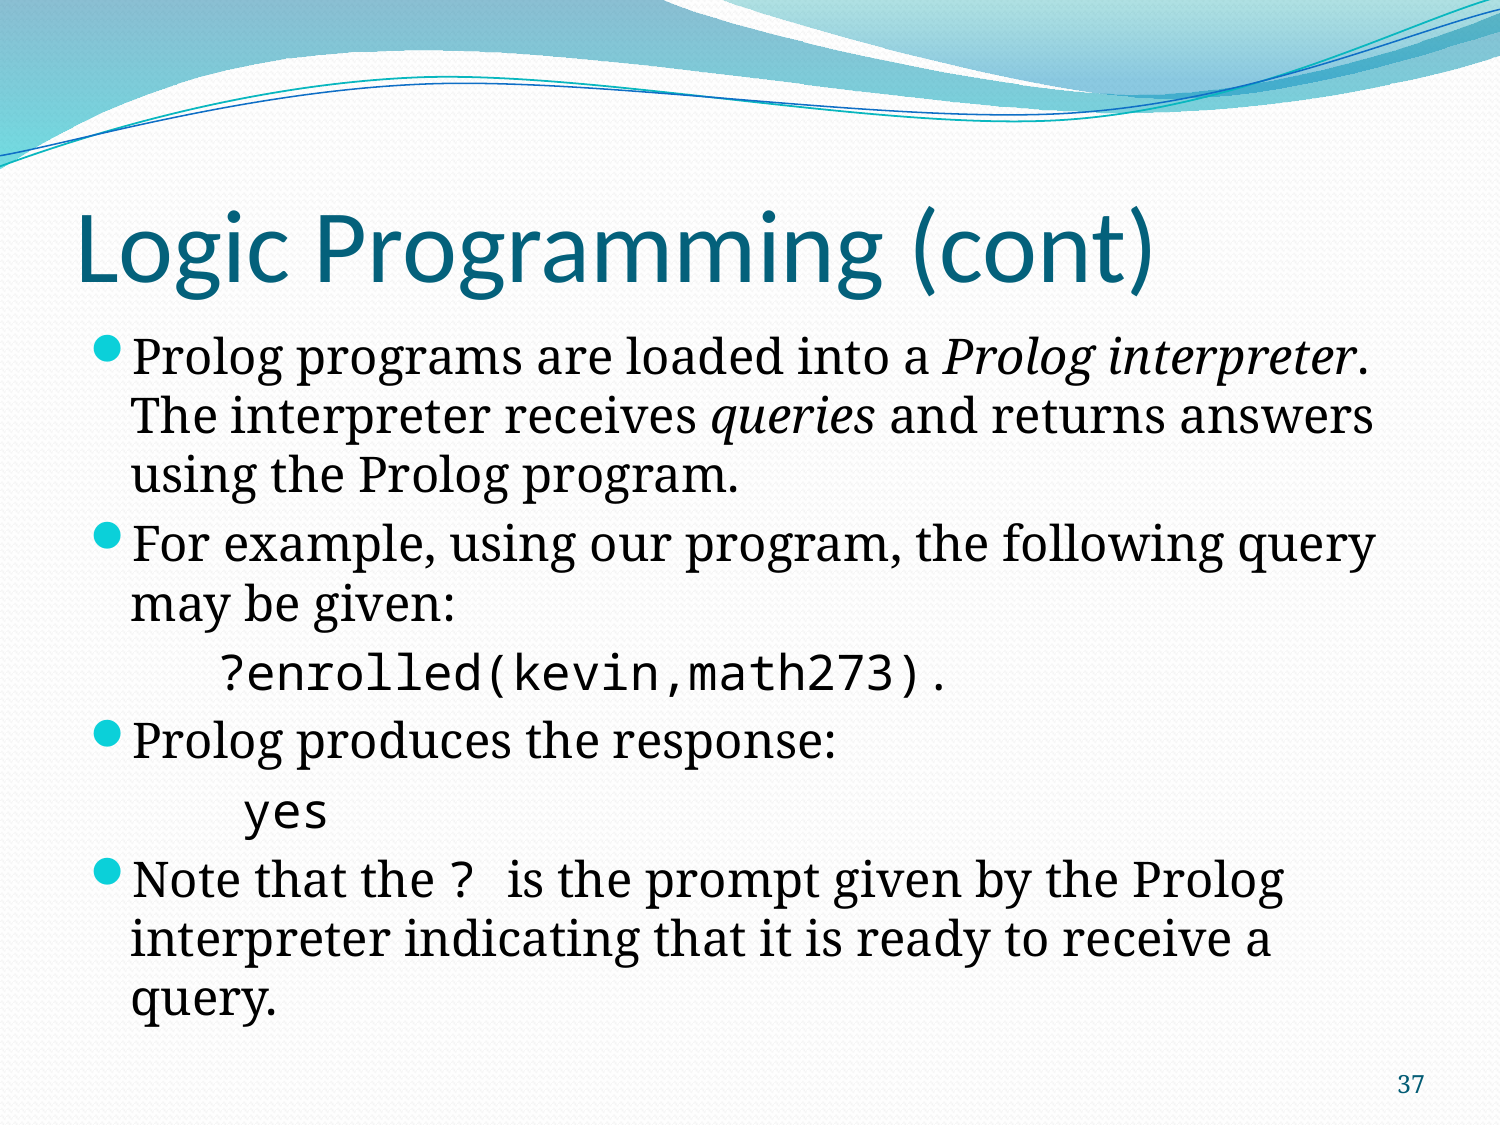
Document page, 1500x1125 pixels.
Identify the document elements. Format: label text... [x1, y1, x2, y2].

list Prolog programs are loaded into a Prolog interpreter. The interpreter receives queries and returns answers using the Prolog program. For example, using our program, the following query may be given: ?enrolled(kevin,math273). Prolog produces the response: yes Note that the ? is the prompt given by the Prolog interpreter indicating that it is ready to receive a query. [75, 317, 1425, 1038]
slide_number 37 [1299, 1042, 1425, 1103]
title Logic Programming (cont) [75, 115, 1425, 303]
